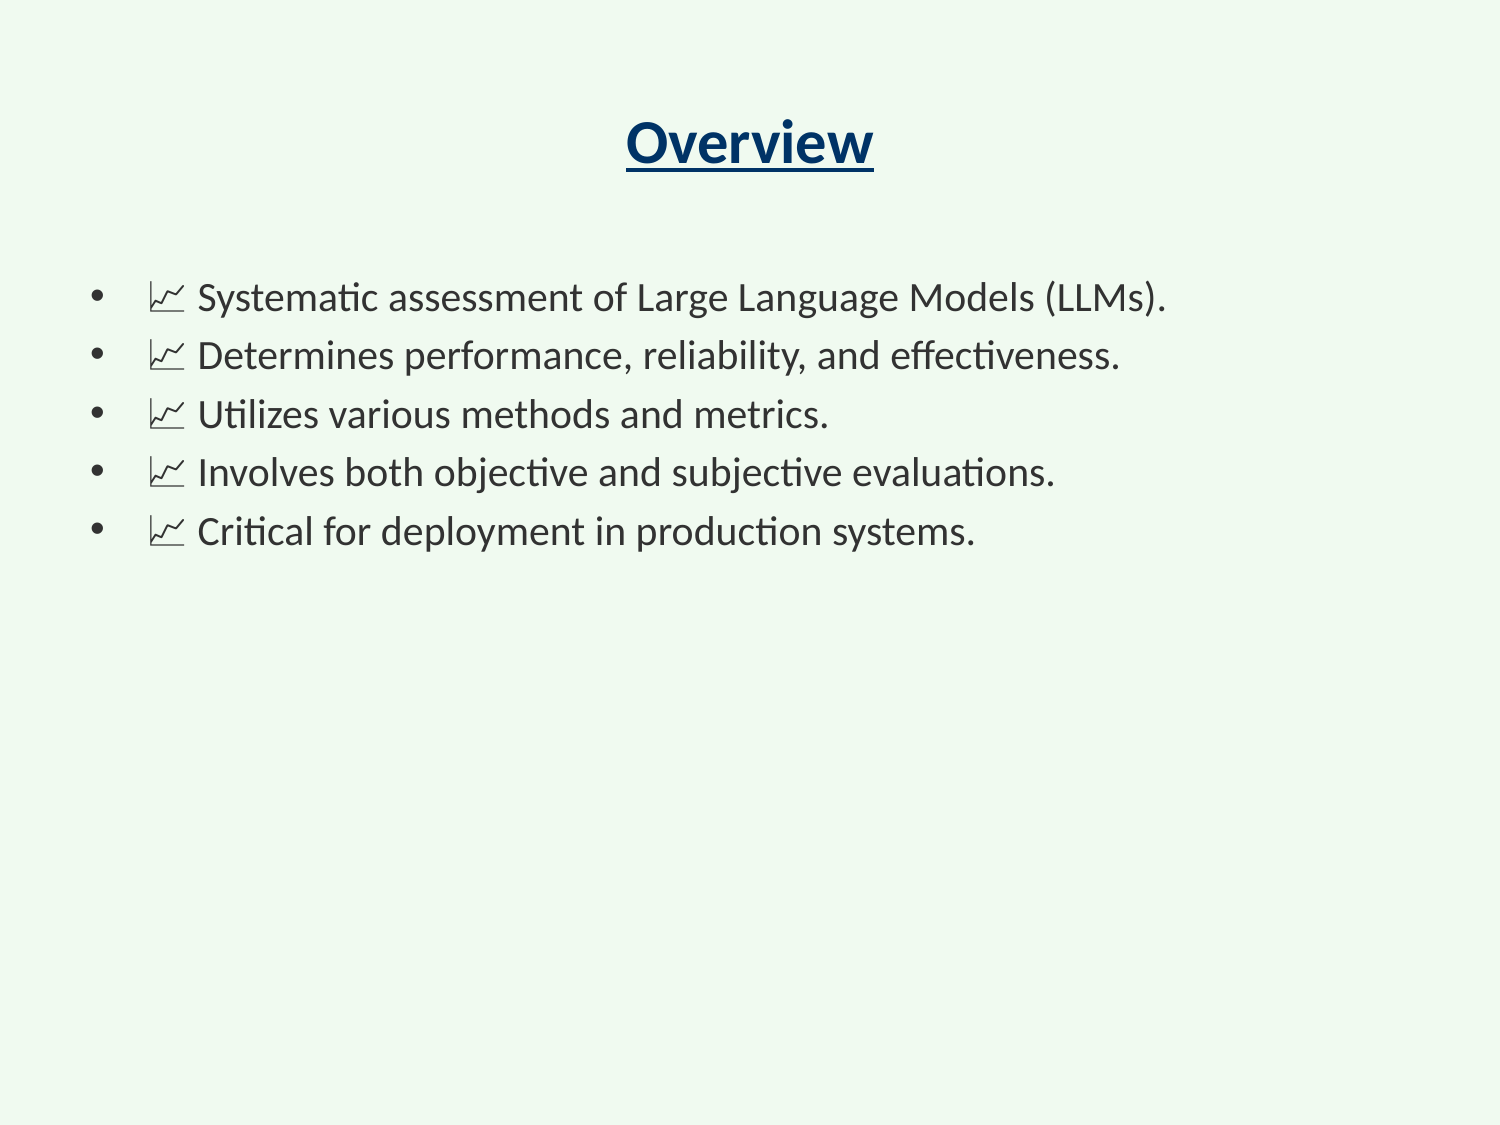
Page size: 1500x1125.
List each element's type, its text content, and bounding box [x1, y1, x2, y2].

list 📈 Systematic assessment of Large Language Models (LLMs). 📈 Determines performance, reliability, and effectiveness. 📈 Utilizes various methods and metrics. 📈 Involves both objective and subjective evaluations. 📈 Critical for deployment in production systems. [75, 262, 1425, 1005]
title Overview [75, 45, 1425, 233]
